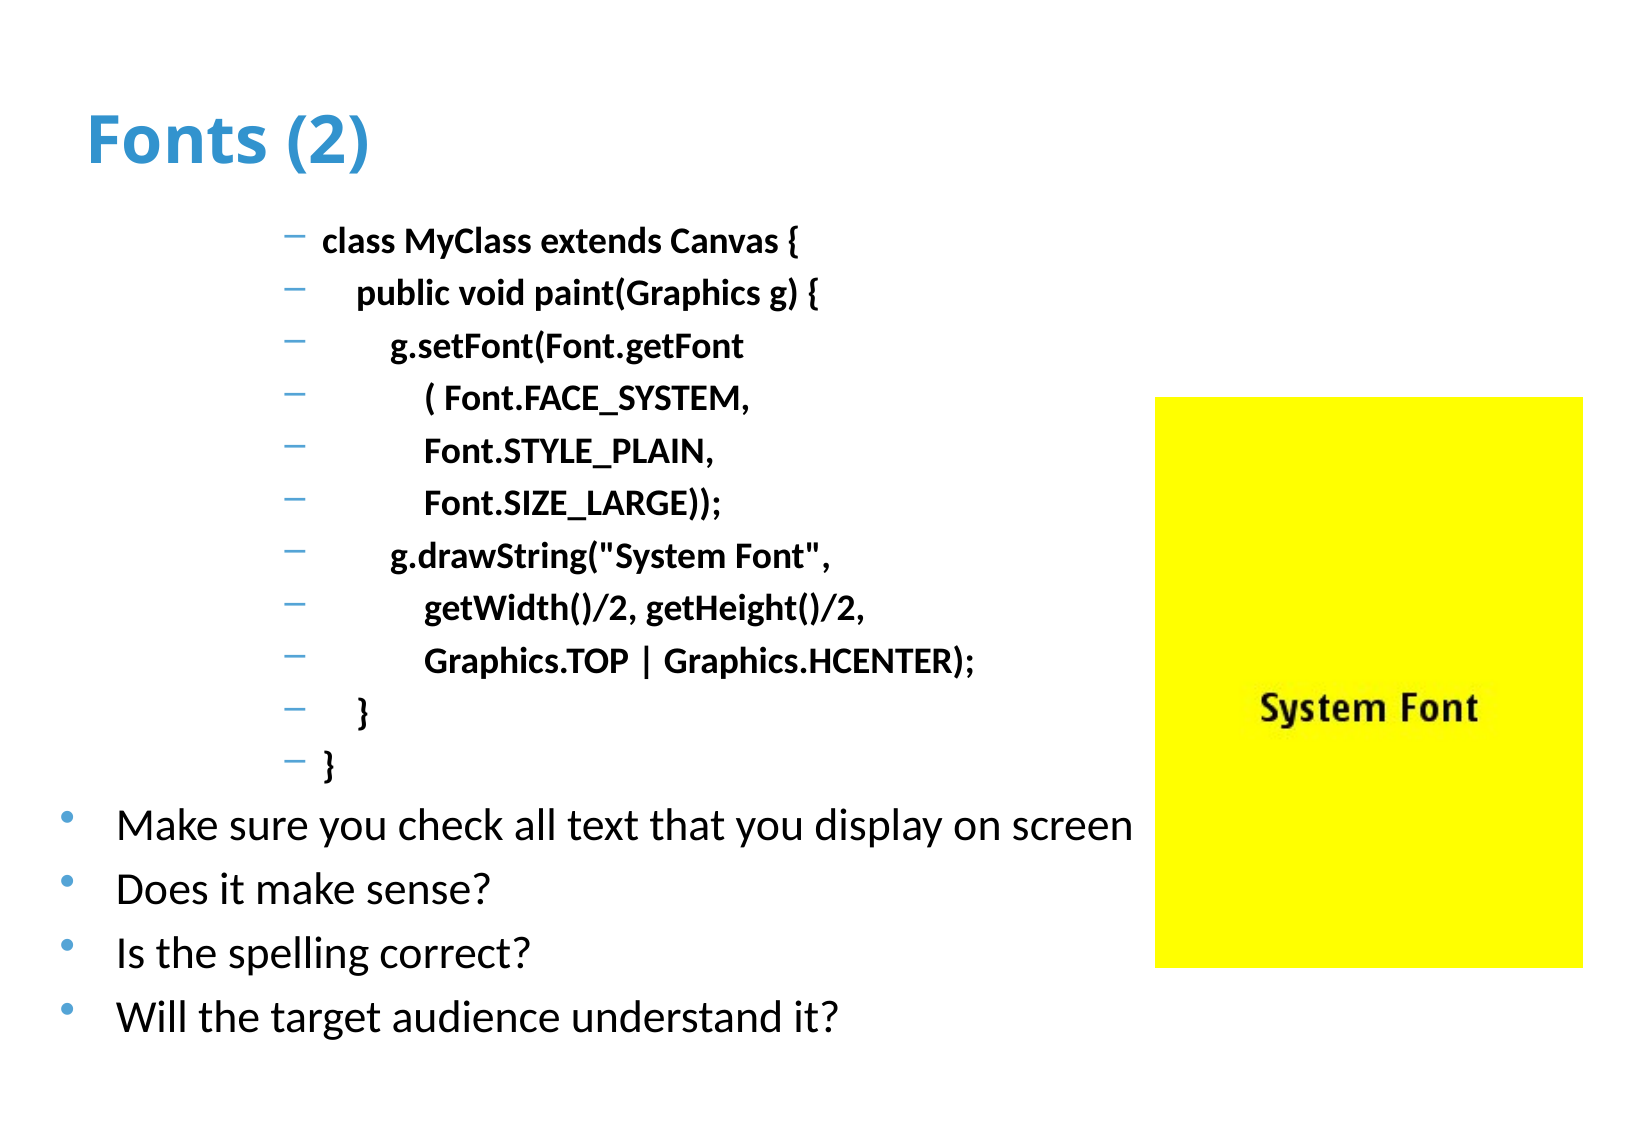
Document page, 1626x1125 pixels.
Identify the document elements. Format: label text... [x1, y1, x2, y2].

title Fonts (2) [70, 44, 1556, 185]
picture [1155, 397, 1584, 968]
list class MyClass extends Canvas { public void paint(Graphics g) { g.setFont(Font.getFont ( Font.FACE_SYSTEM, Font.STYLE_PLAIN, Font.SIZE_LARGE)); g.drawString("System Font", getWidth()/2, getHeight()/2, Graphics.TOP | Graphics.HCENTER); } } Make sure you check all text that you display on screen Does it make sense? Is the spelling correct? Will the target audience understand it? [44, 207, 1581, 941]
